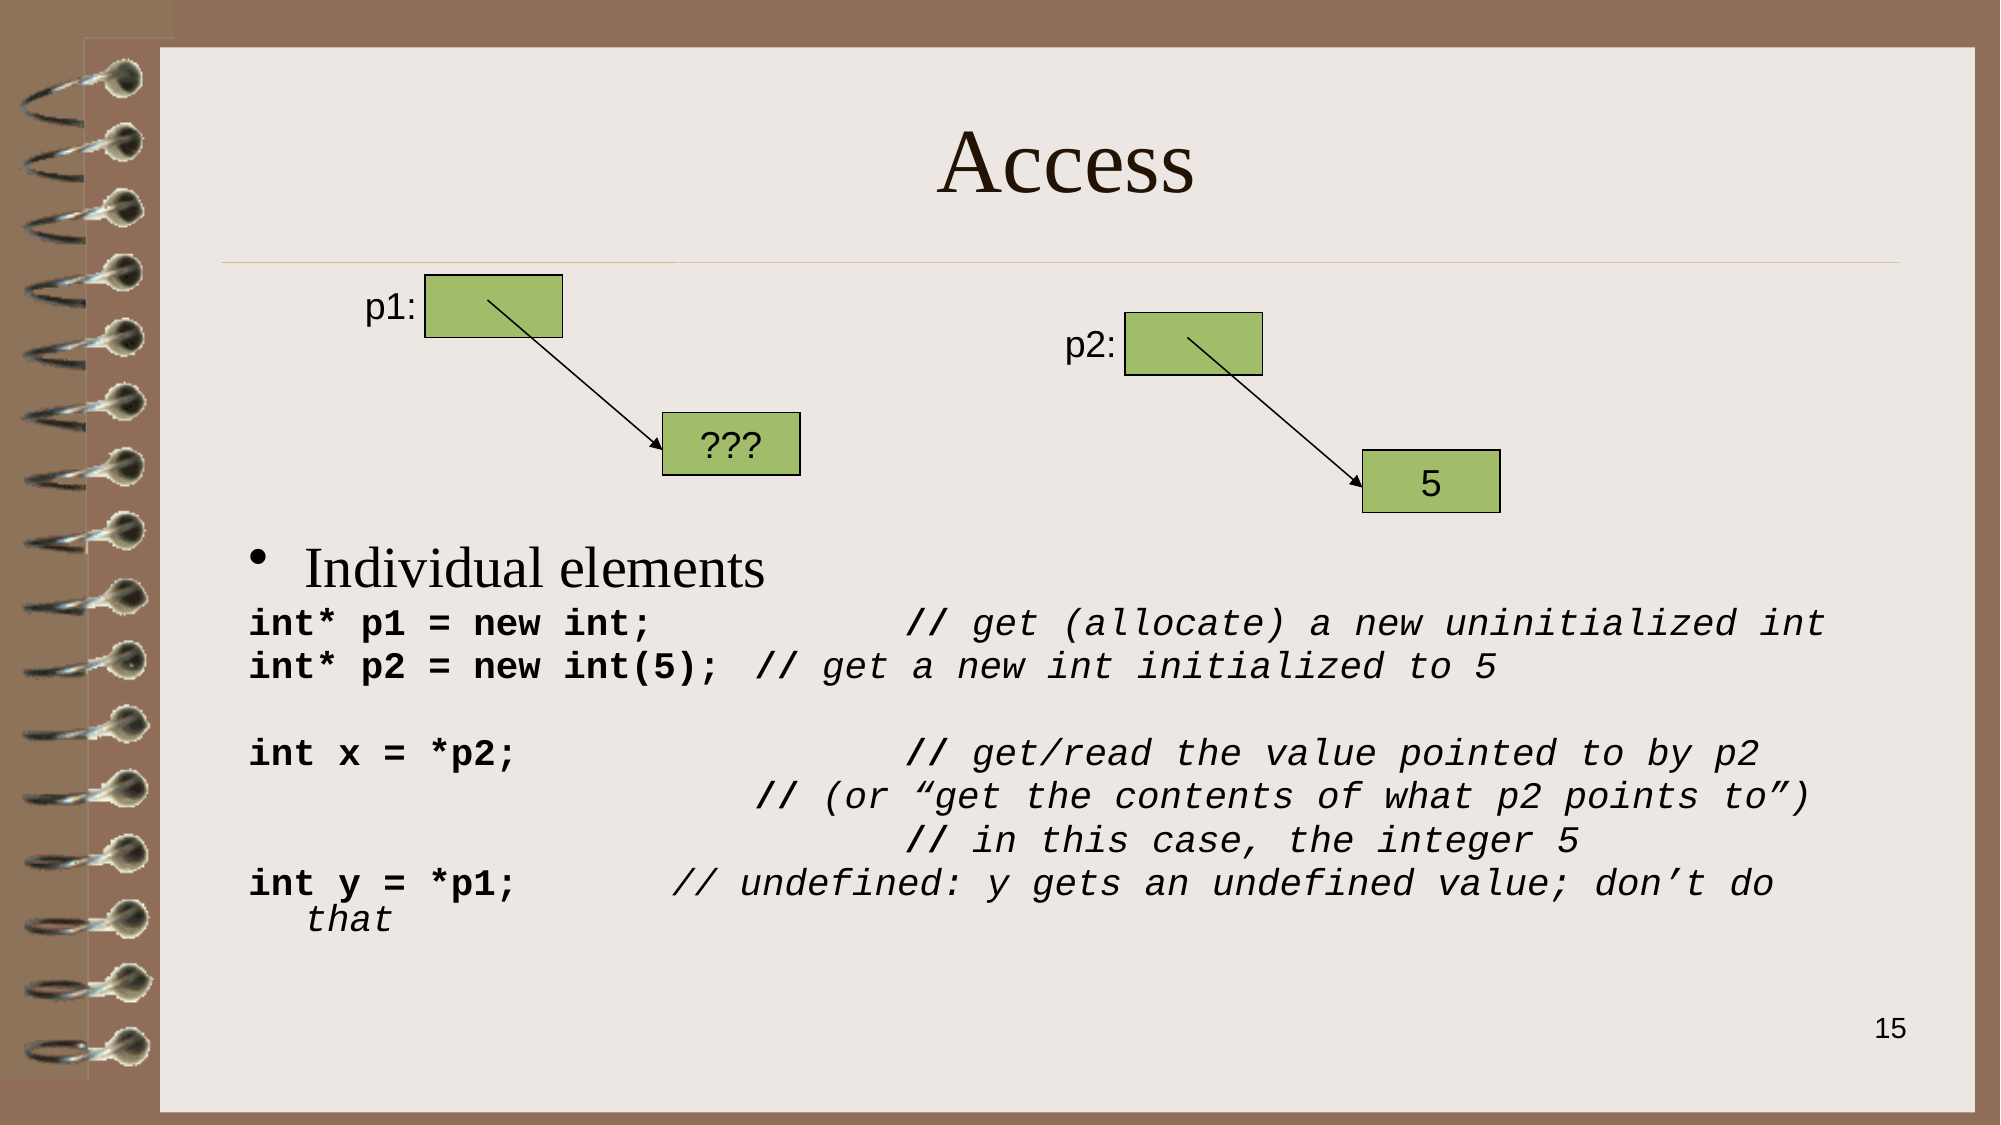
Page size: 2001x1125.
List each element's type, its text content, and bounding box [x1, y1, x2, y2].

picture [0, 0, 175, 1080]
text_box p2: [1050, 312, 1150, 373]
text_box 5 [1362, 449, 1500, 513]
text_box [487, 299, 663, 451]
text_box [1187, 337, 1363, 488]
text_box [424, 274, 563, 338]
title Access [233, 62, 1900, 250]
text_box ??? [662, 412, 800, 475]
list Individual elements int* p1 = new int; // get (allocate) a new uninitialized int int* p2 = new int(5); // get a new int initialized to 5 int x = *p2; // get/read the value pointed to by p2 // (or “get the contents of what p2 points to”) // in this case, the integer 5 int y = *p1; // undefined: y gets an undefined value; don’t do that [233, 535, 1900, 963]
text_box [1124, 312, 1263, 375]
slide_number 15 [1505, 1001, 1922, 1077]
text_box p1: [350, 274, 450, 335]
